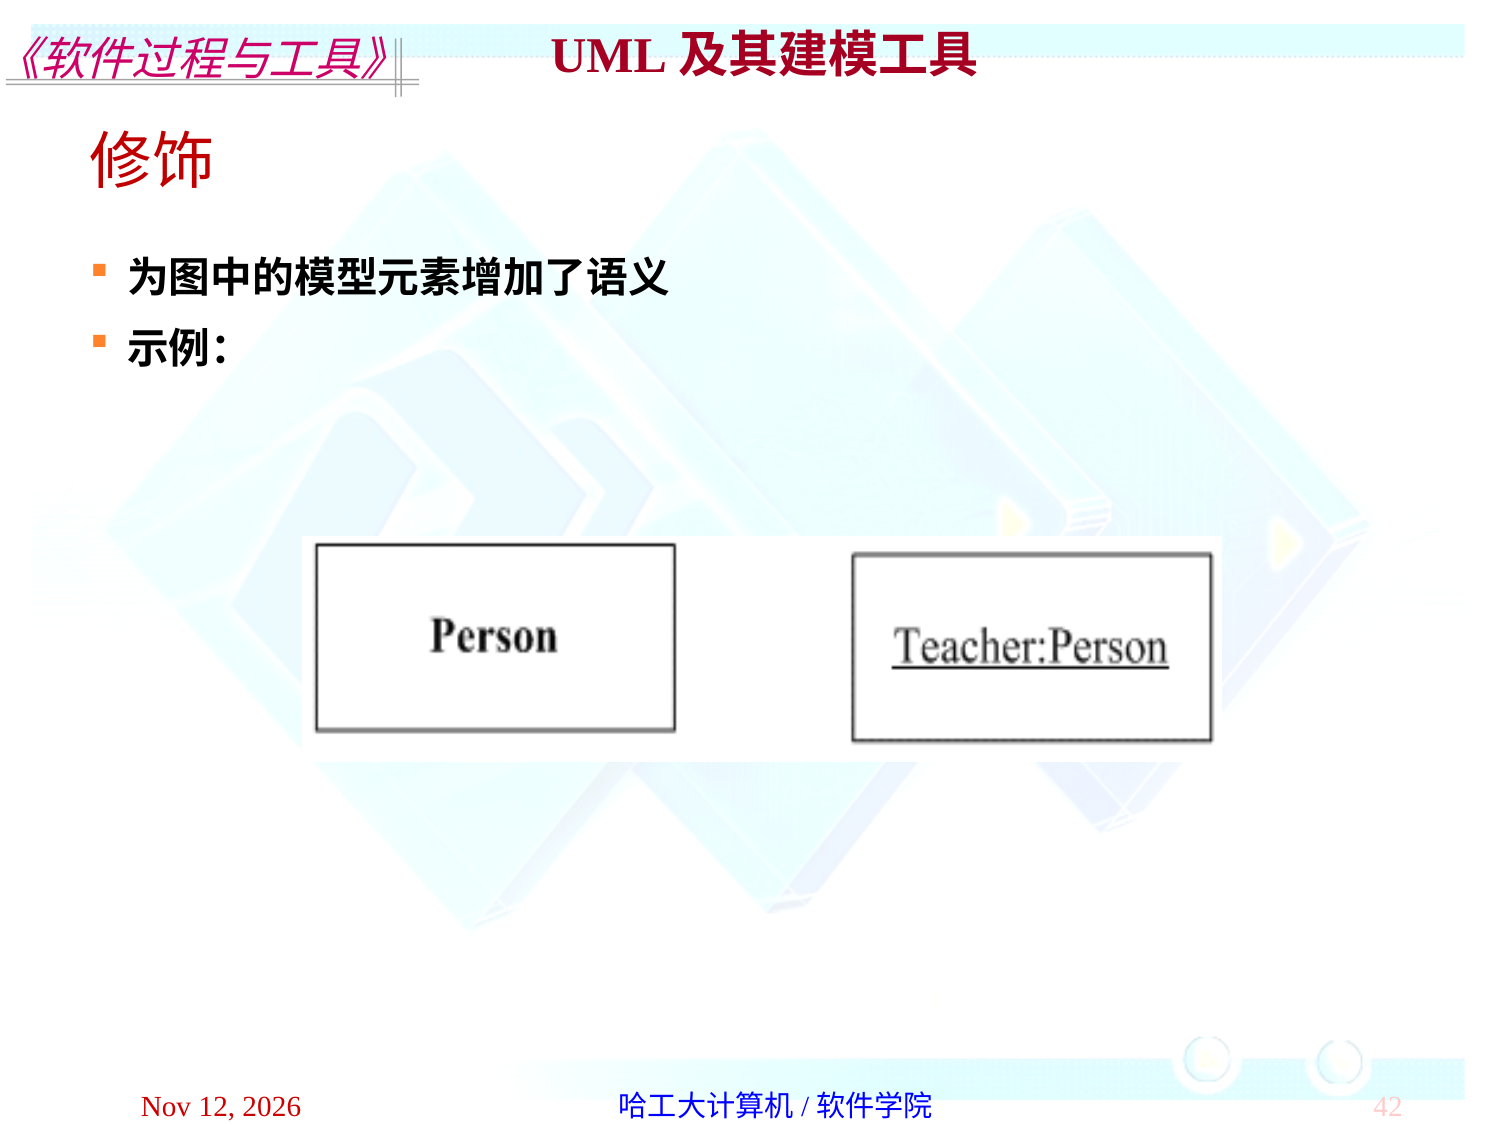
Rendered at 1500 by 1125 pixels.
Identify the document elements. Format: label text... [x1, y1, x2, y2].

text_box 为图中的模型元素增加了语义 示例： [74, 243, 1425, 1071]
picture [301, 536, 1222, 762]
text_box 修饰 [74, 113, 1425, 185]
text_box UML及其建模工具 [389, 15, 1140, 90]
